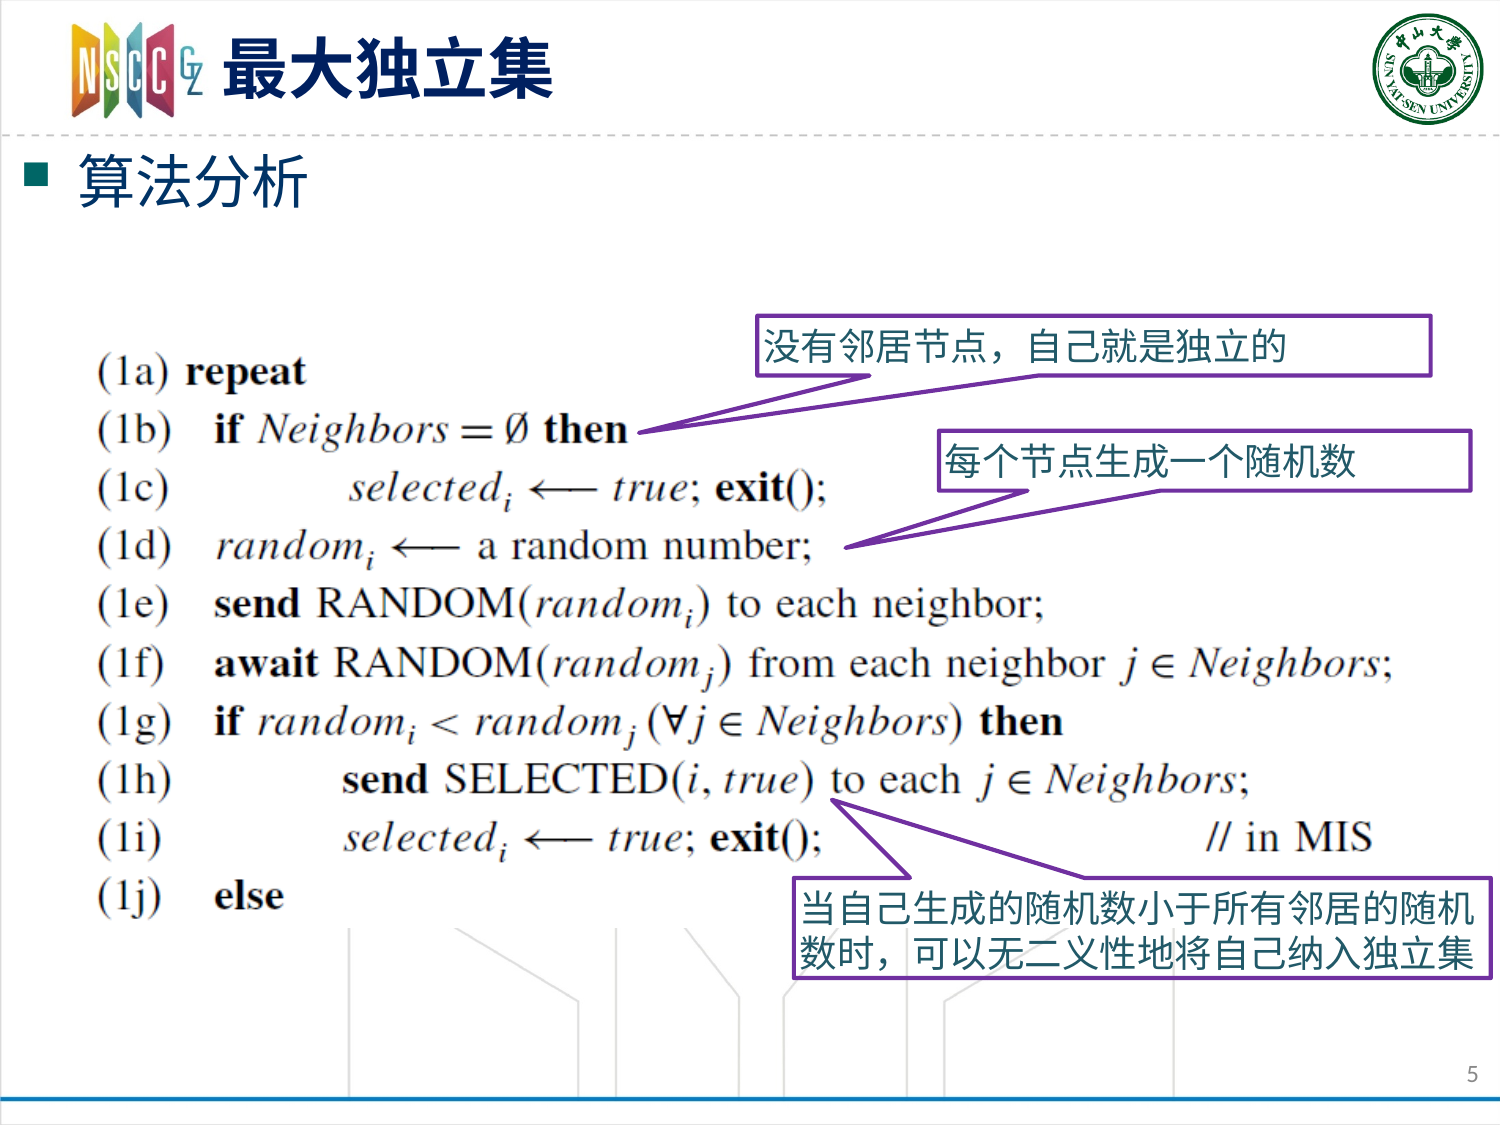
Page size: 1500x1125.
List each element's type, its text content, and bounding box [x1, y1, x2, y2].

picture [0, 0, 1500, 1125]
text_box 最大独立集 [206, 18, 1348, 114]
text_box 每个节点生成一个随机数 [1415, 428, 1473, 493]
text_box 算法分析 [5, 137, 1488, 1102]
text_box 没有邻居节点，自己就是独立的 [755, 313, 1433, 378]
slide_number 5 [1144, 1042, 1495, 1103]
text_box 当自己生成的随机数小于所有邻居的随机数时，可以无二义性地将自己纳入独立集 [791, 875, 1493, 981]
